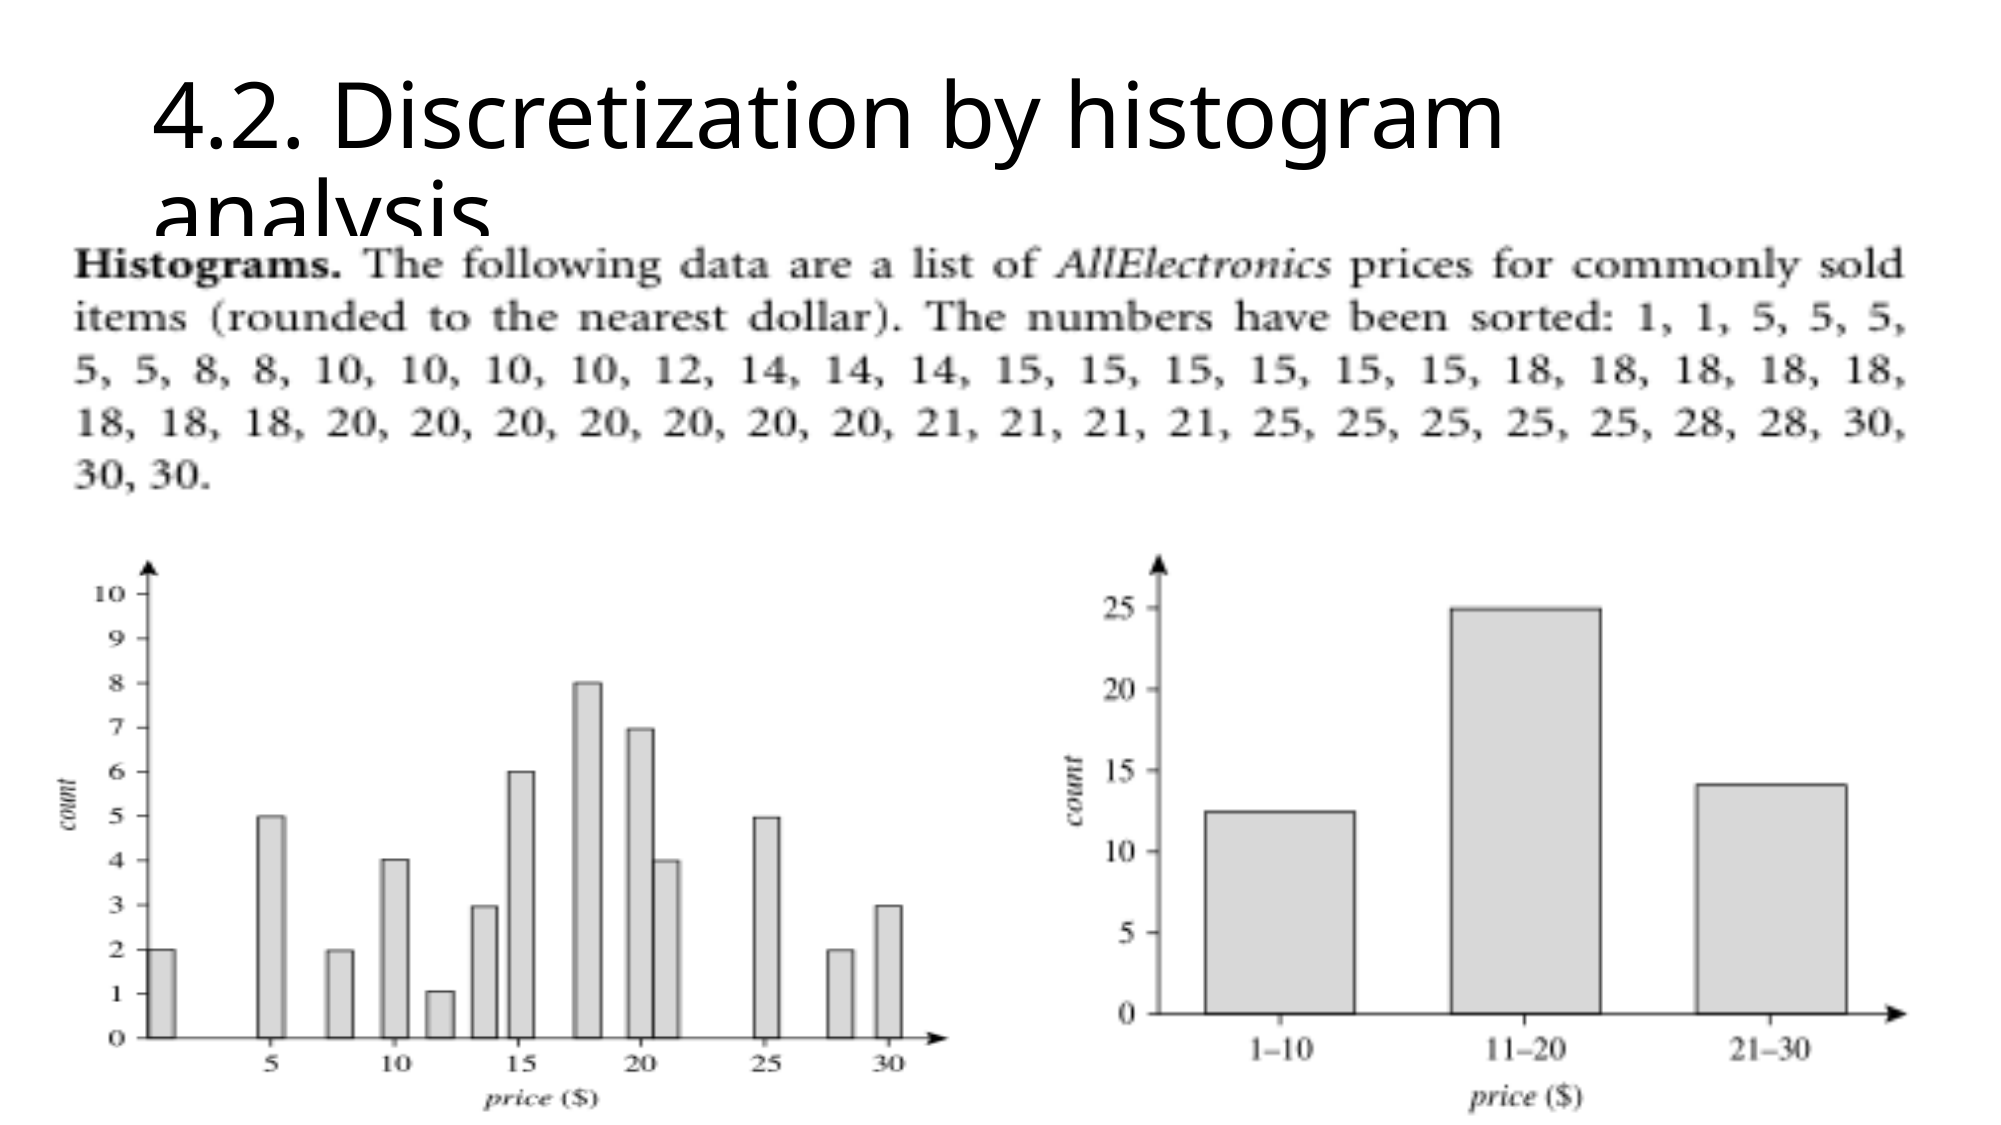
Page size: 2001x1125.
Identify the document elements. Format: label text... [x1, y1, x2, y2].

picture [1047, 534, 1922, 1125]
picture [60, 237, 1922, 500]
picture [46, 542, 953, 1125]
title 4.2. Discretization by histogram analysis [137, 59, 1863, 236]
